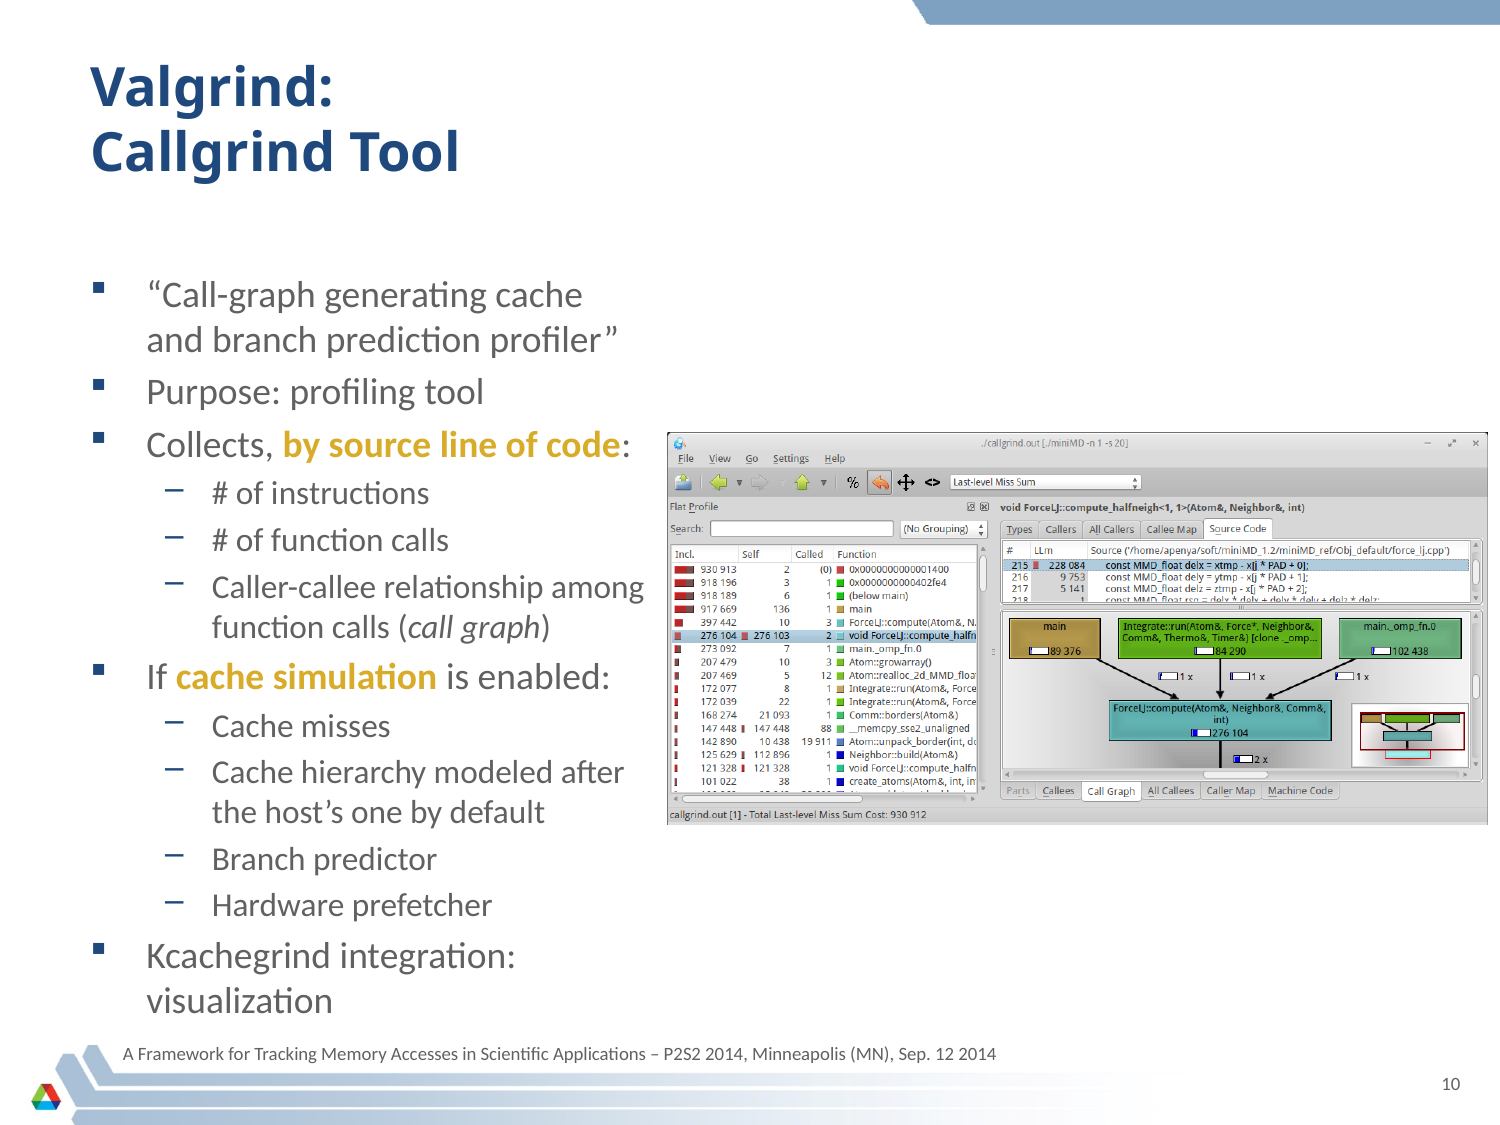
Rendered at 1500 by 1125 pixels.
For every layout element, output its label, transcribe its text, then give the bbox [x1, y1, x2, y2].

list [667, 432, 1488, 826]
picture [0, 0, 1500, 26]
slide_number 10 [1412, 1064, 1476, 1125]
picture [0, 1037, 1500, 1125]
title Valgrind: Callgrind Tool [74, 44, 1426, 233]
footer A Framework for Tracking Memory Accesses in Scientific Applications – P2S2 2014, Minneapolis (MN), Sep. 12 2014 [107, 1034, 1083, 1073]
list “Call-graph generating cache and branch prediction profiler” Purpose: profiling tool Collects, by source line of code: # of instructions # of function calls Caller-callee relationship among function calls (call graph) If cache simulation is enabled: Cache misses Cache hierarchy modeled after the host’s one by default Branch predictor Hardware prefetcher Kcachegrind integration: visualization [74, 262, 663, 1006]
